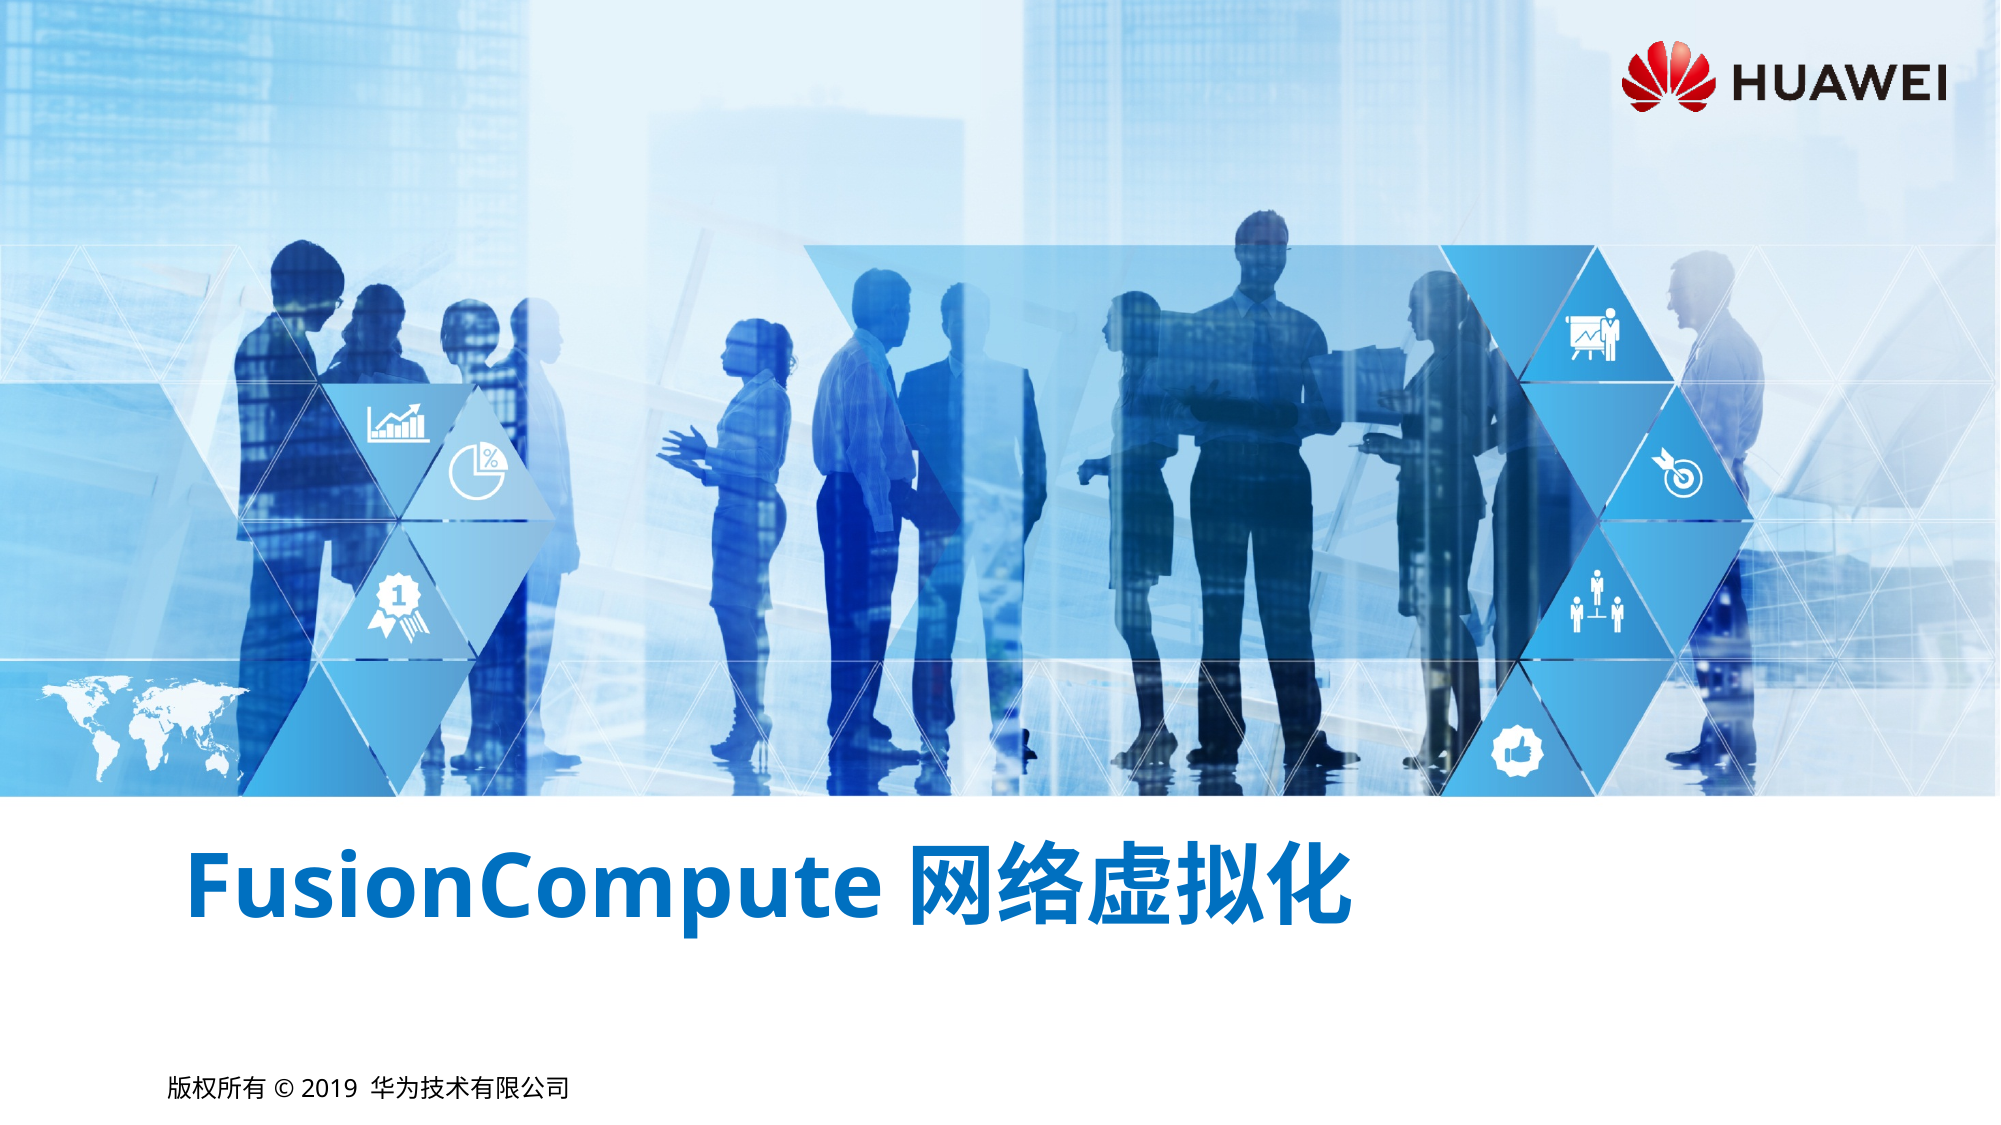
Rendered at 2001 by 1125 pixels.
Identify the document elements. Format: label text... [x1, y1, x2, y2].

title FusionCompute网络虚拟化 [168, 812, 1883, 950]
picture [0, 0, 2000, 1125]
